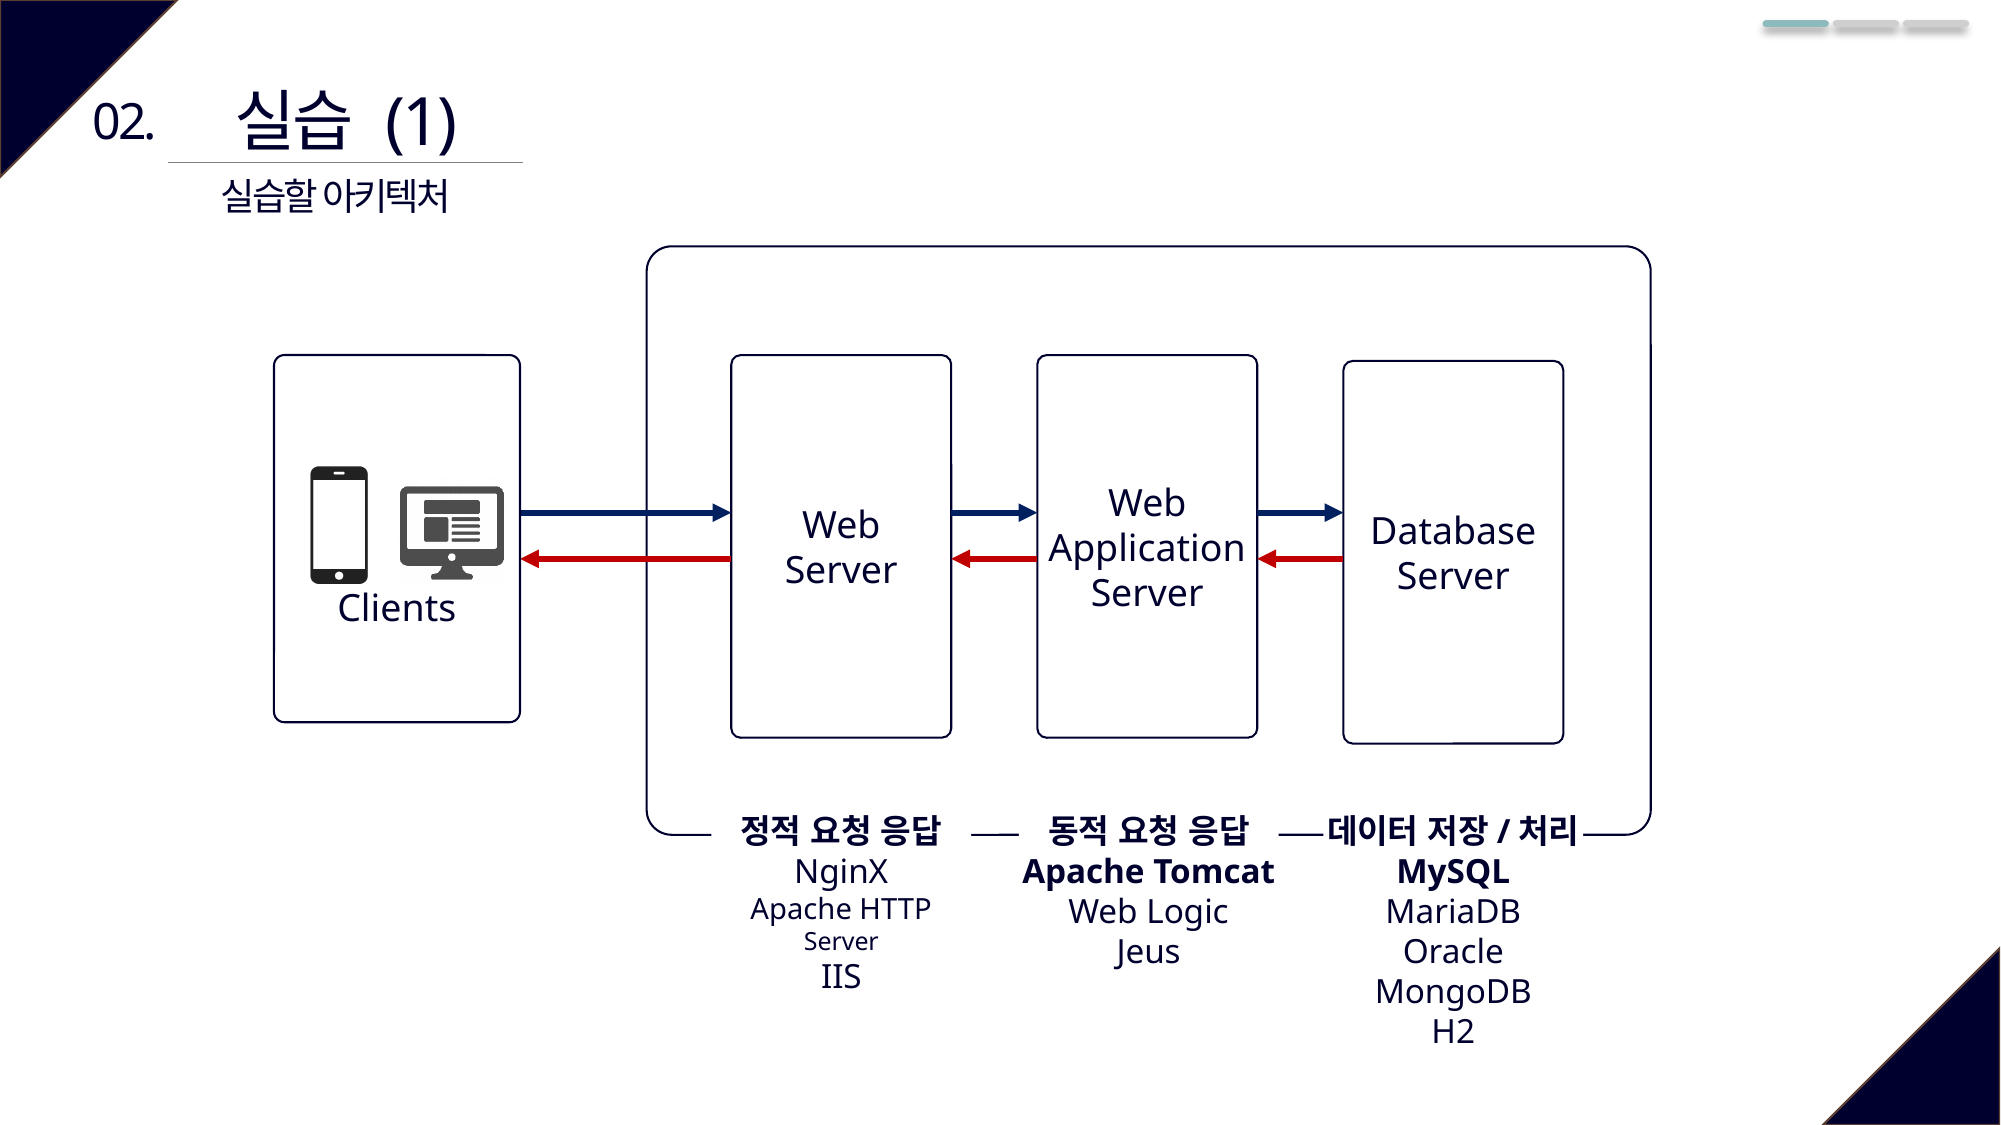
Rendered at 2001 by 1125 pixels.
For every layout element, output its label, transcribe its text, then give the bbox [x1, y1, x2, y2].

text_box Web Server [730, 354, 953, 739]
text_box Database Server [1342, 359, 1565, 745]
text_box Web Application Server [1036, 354, 1259, 739]
text_box 02. [78, 81, 172, 157]
text_box 실습 (1) [219, 163, 473, 167]
text_box 실습할 아키텍처 [205, 165, 466, 225]
text_box 실습 (1) [219, 71, 473, 162]
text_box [273, 355, 520, 723]
text_box 정적 요청 응답 NginX Apache HTTP Server IIS [711, 802, 972, 1003]
text_box 데이터 저장/처리 MySQL MariaDB Oracle MongoDB H2 [1323, 802, 1584, 1058]
text_box [645, 245, 1652, 836]
text_box 동적 요청 응답 Apache Tomcat Web Logic Jeus [1018, 802, 1279, 978]
